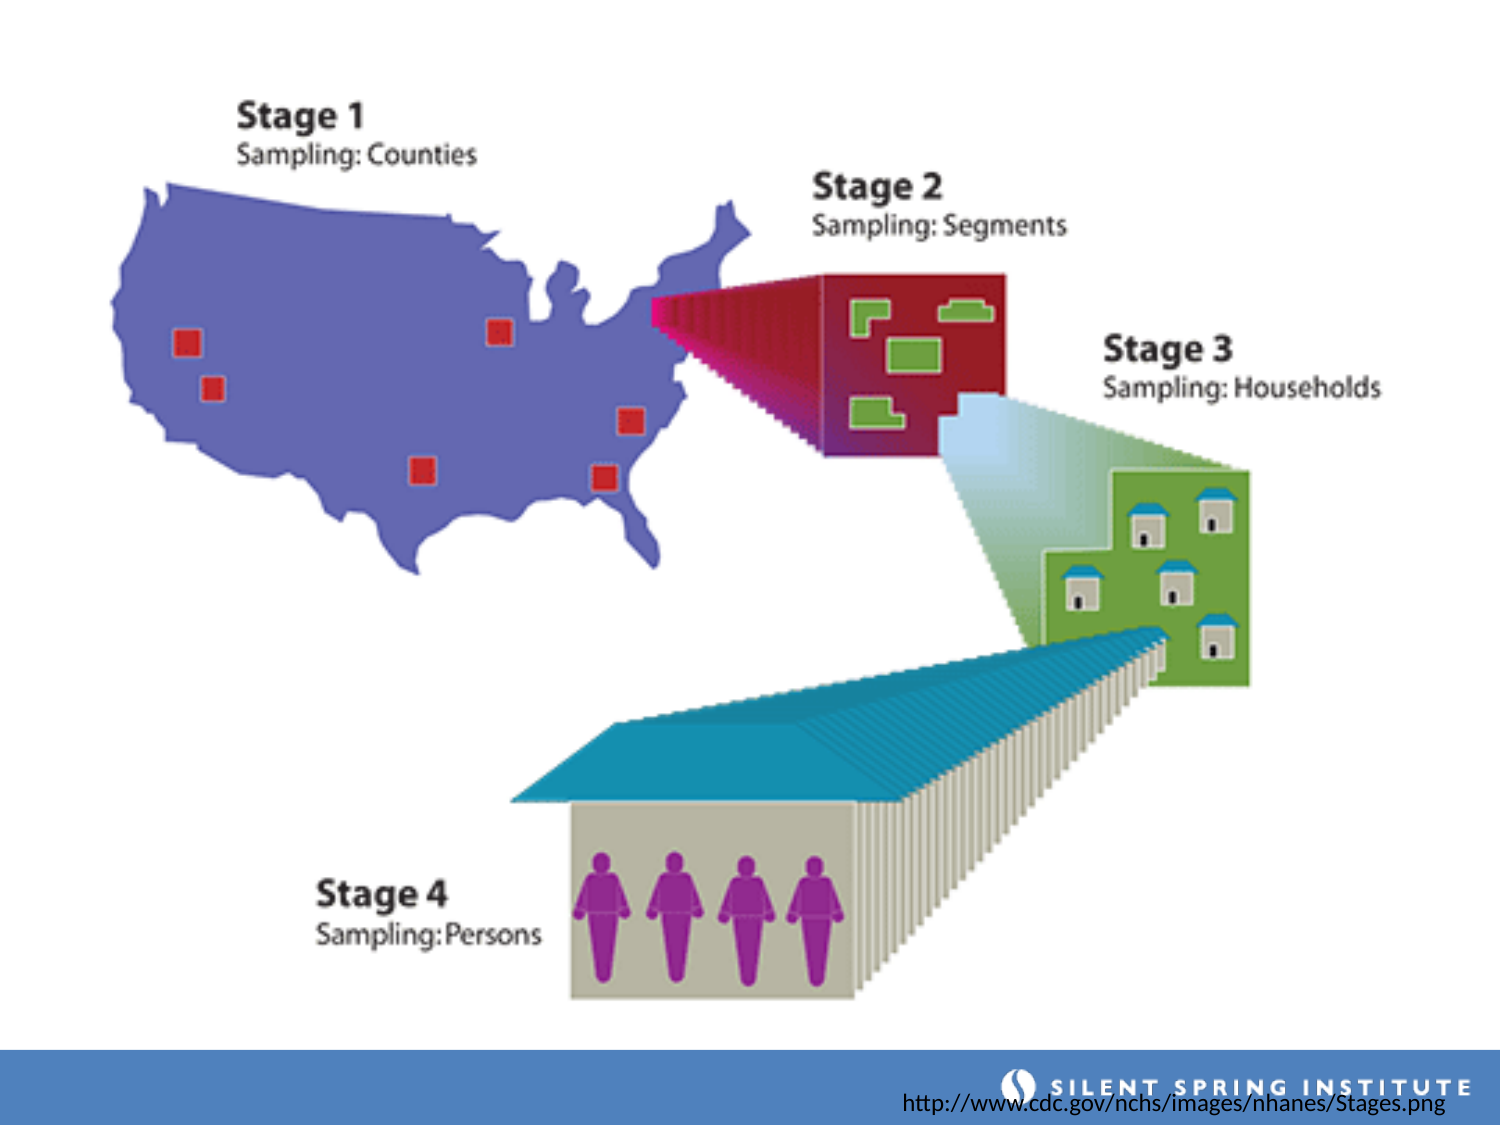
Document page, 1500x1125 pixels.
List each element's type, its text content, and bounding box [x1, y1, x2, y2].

picture [36, 87, 1426, 1016]
picture [999, 1068, 1480, 1079]
text_box http://www.cdc.gov/nchs/images/nhanes/Stages.png [887, 1079, 1500, 1125]
